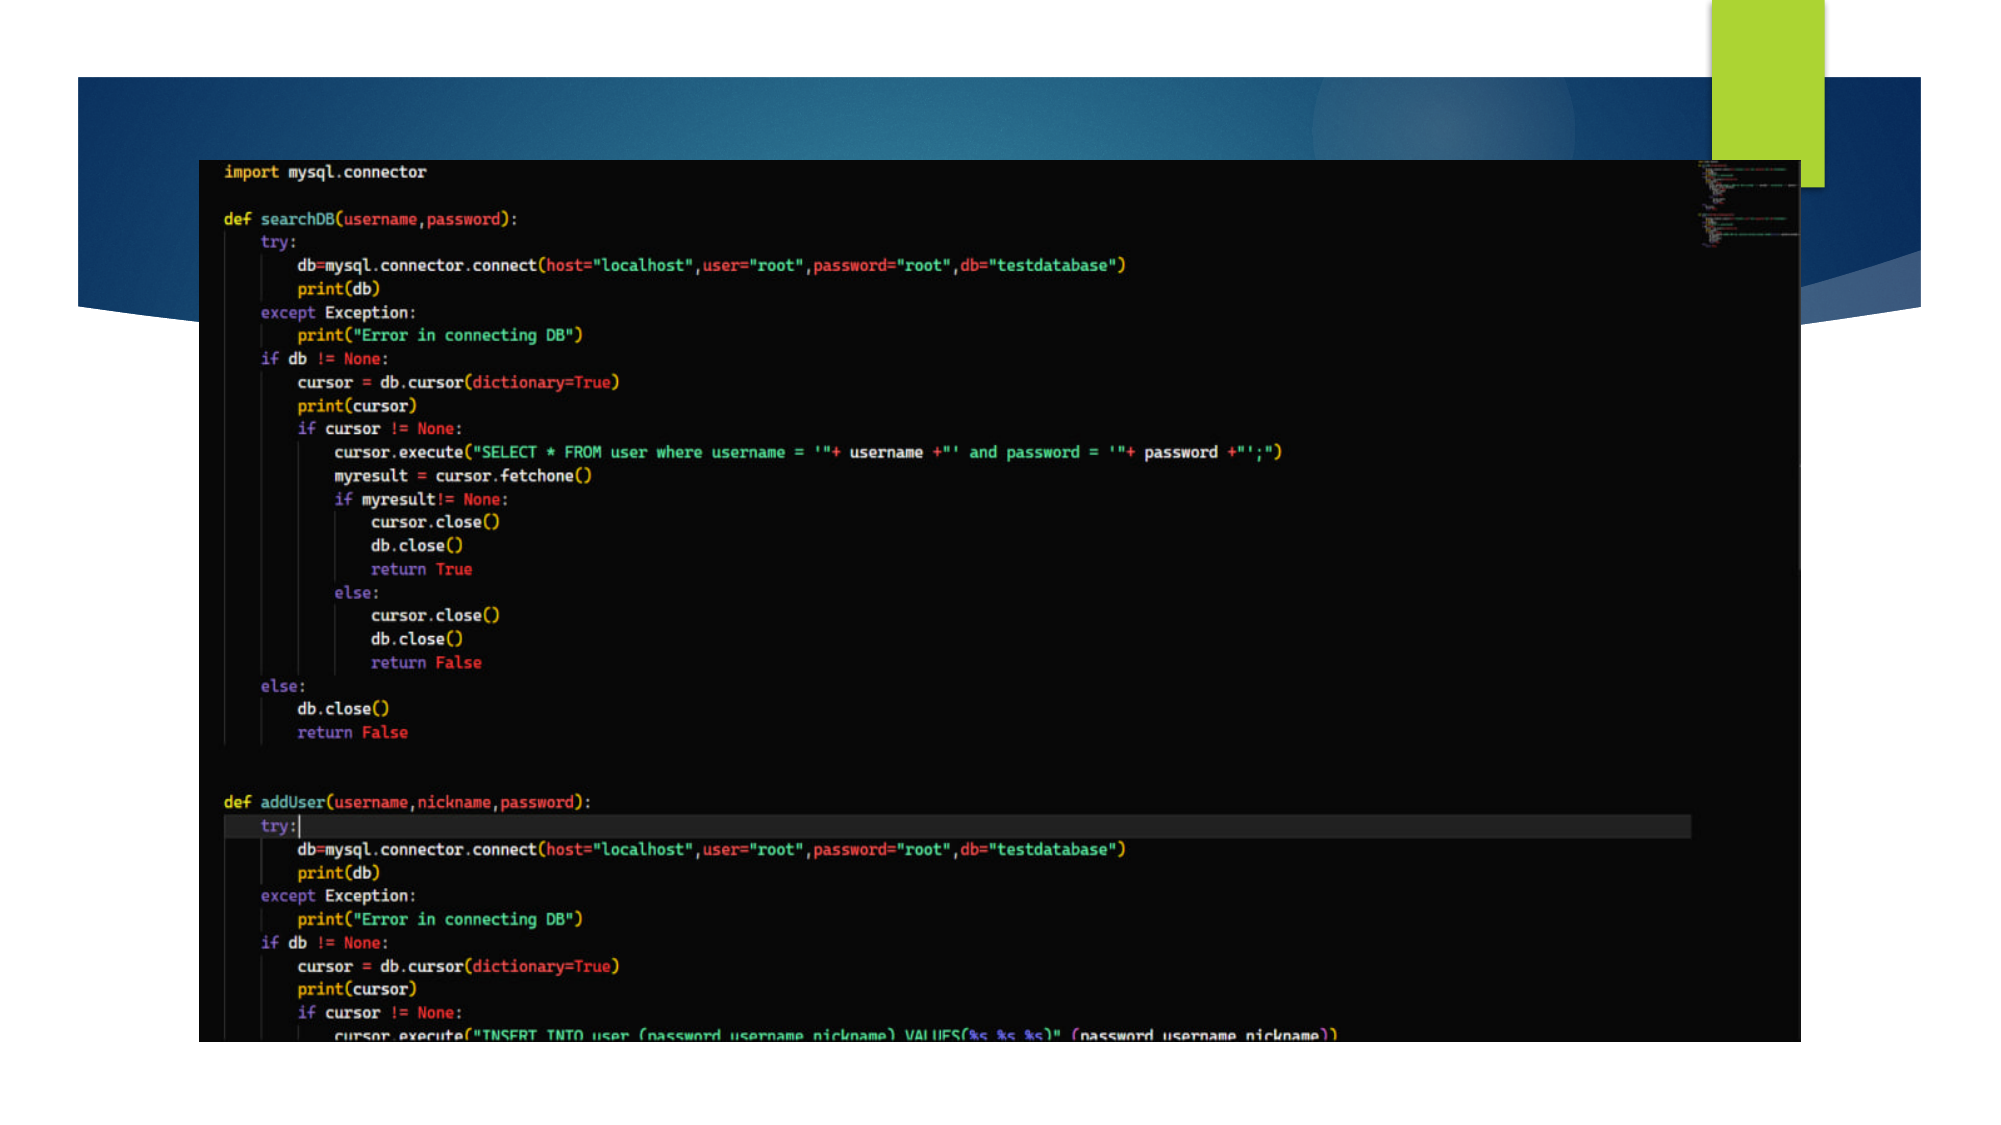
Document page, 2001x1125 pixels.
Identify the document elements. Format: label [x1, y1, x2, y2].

picture [199, 160, 1801, 1043]
